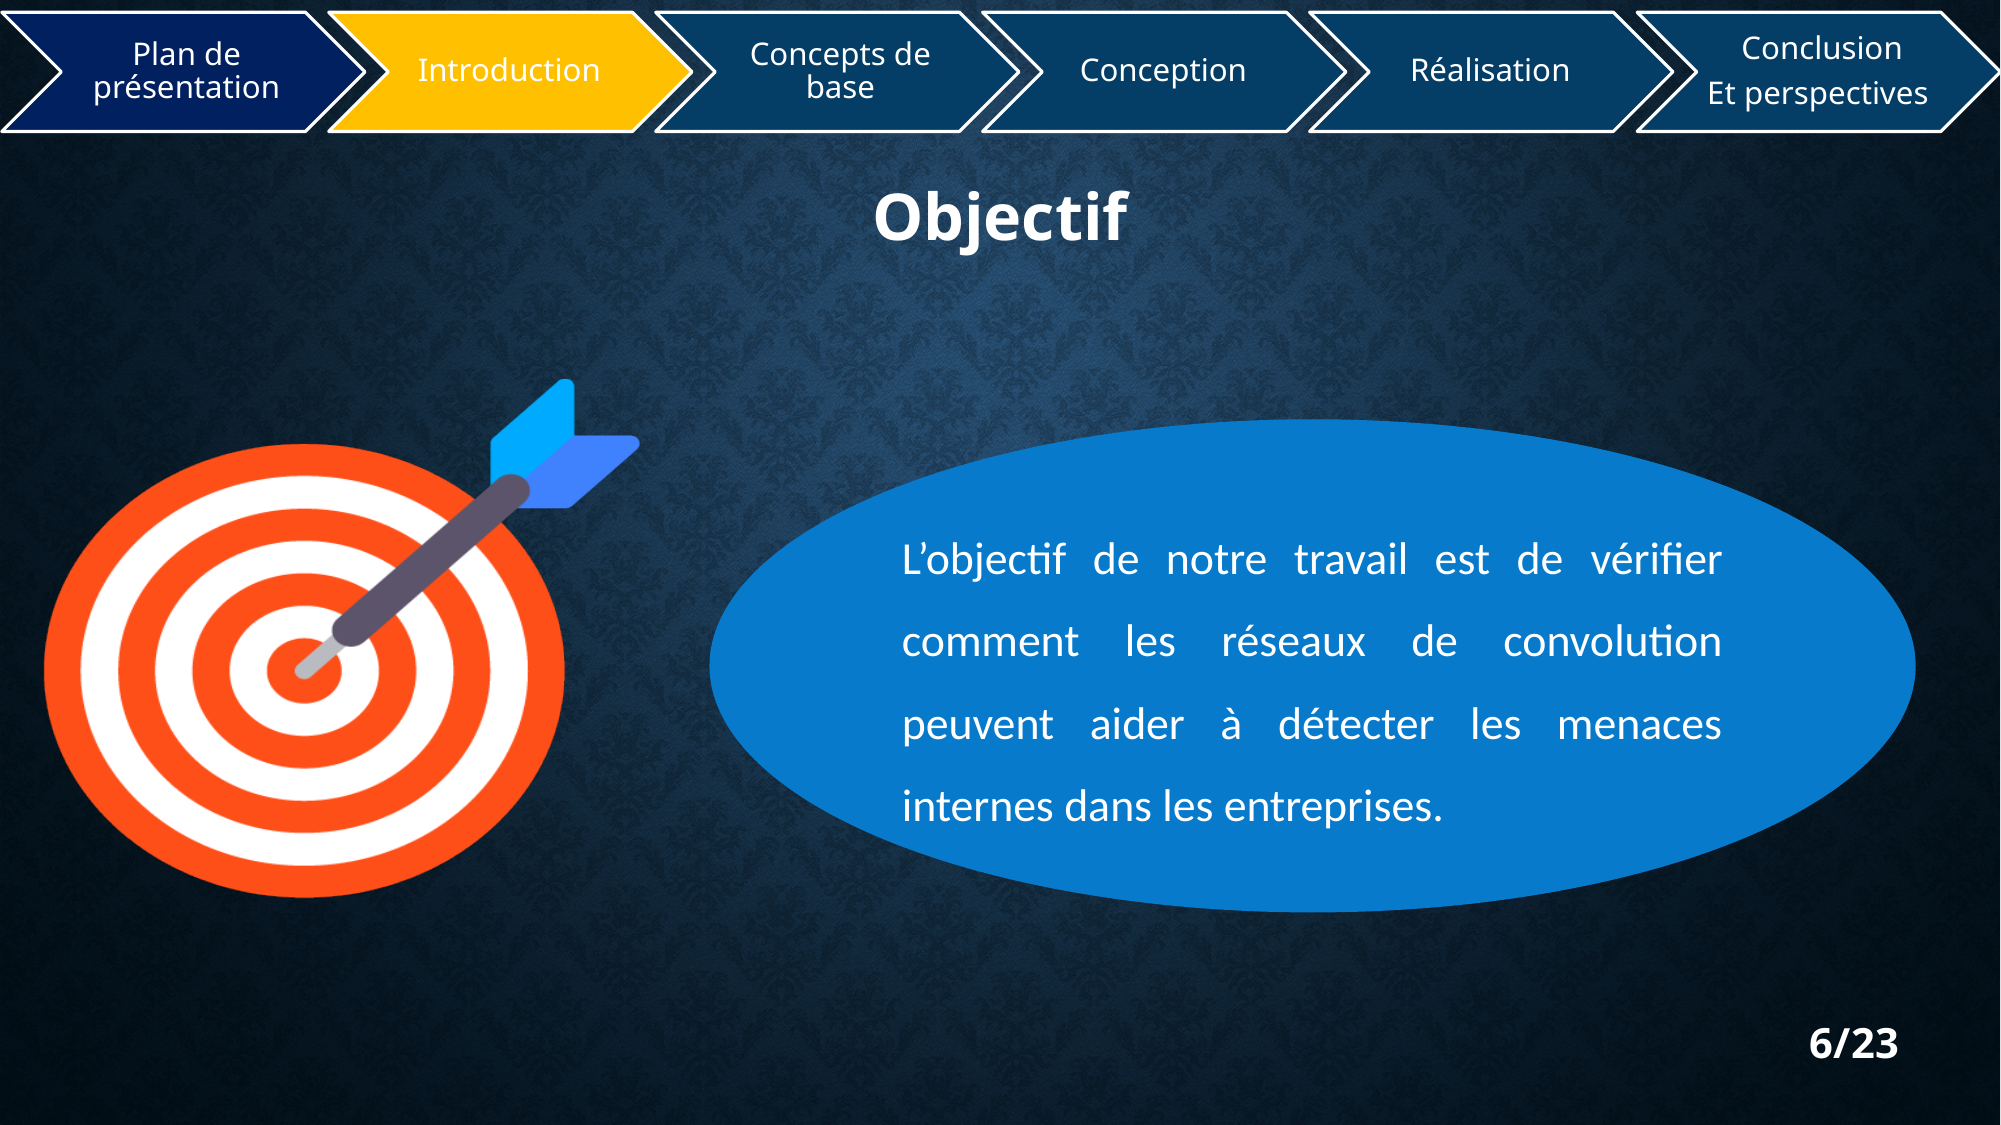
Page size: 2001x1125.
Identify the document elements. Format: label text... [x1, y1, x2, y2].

slide_number 6/23 [1776, 1007, 1915, 1084]
text_box Objectif [603, 168, 1397, 261]
list [150, 259, 1850, 866]
text_box L’objectif de notre travail est de vérifier comment les réseaux de convolution peuvent aider à détecter les menaces internes dans les entreprises. [709, 419, 1916, 913]
picture [0, 373, 647, 957]
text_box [0, 11, 2000, 132]
